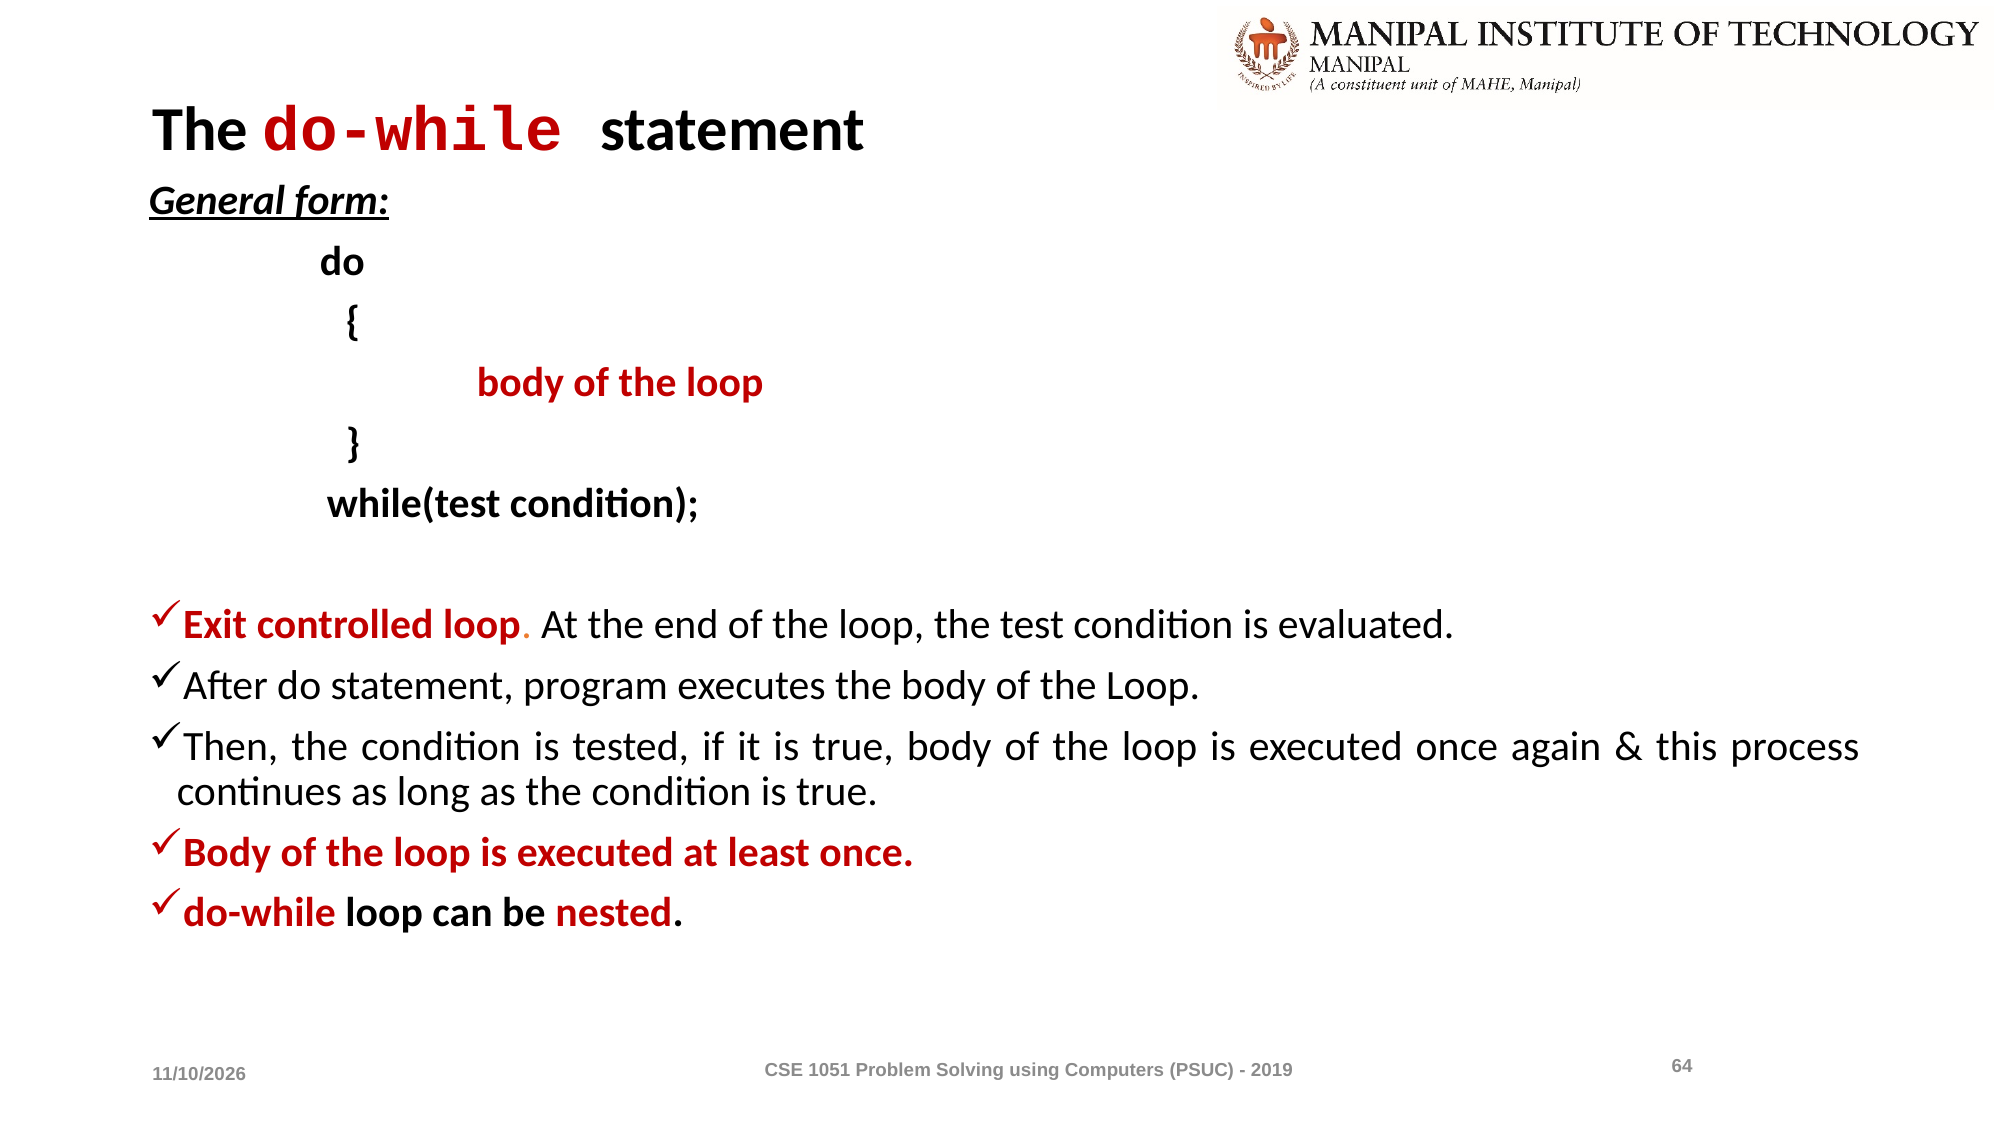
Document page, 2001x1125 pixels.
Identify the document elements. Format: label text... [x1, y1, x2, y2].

title The do-while statement [137, 88, 1469, 172]
slide_number 64 [1163, 1042, 1708, 1088]
list General form: do { body of the loop } while(test condition); Exit controlled loop. At the end of the loop, the test condition is evaluated. After do statement, program executes the body of the Loop. Then, the condition is tested, if it is true, body of the loop is executed once again & this process continues as long as the condition is true. Body of the loop is executed at least once. do-while loop can be nested. [137, 172, 1873, 985]
footer CSE 1051 Problem Solving using Computers (PSUC) - 2019 [718, 1050, 1163, 1088]
picture [1217, 6, 1994, 110]
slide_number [137, 1042, 327, 1103]
